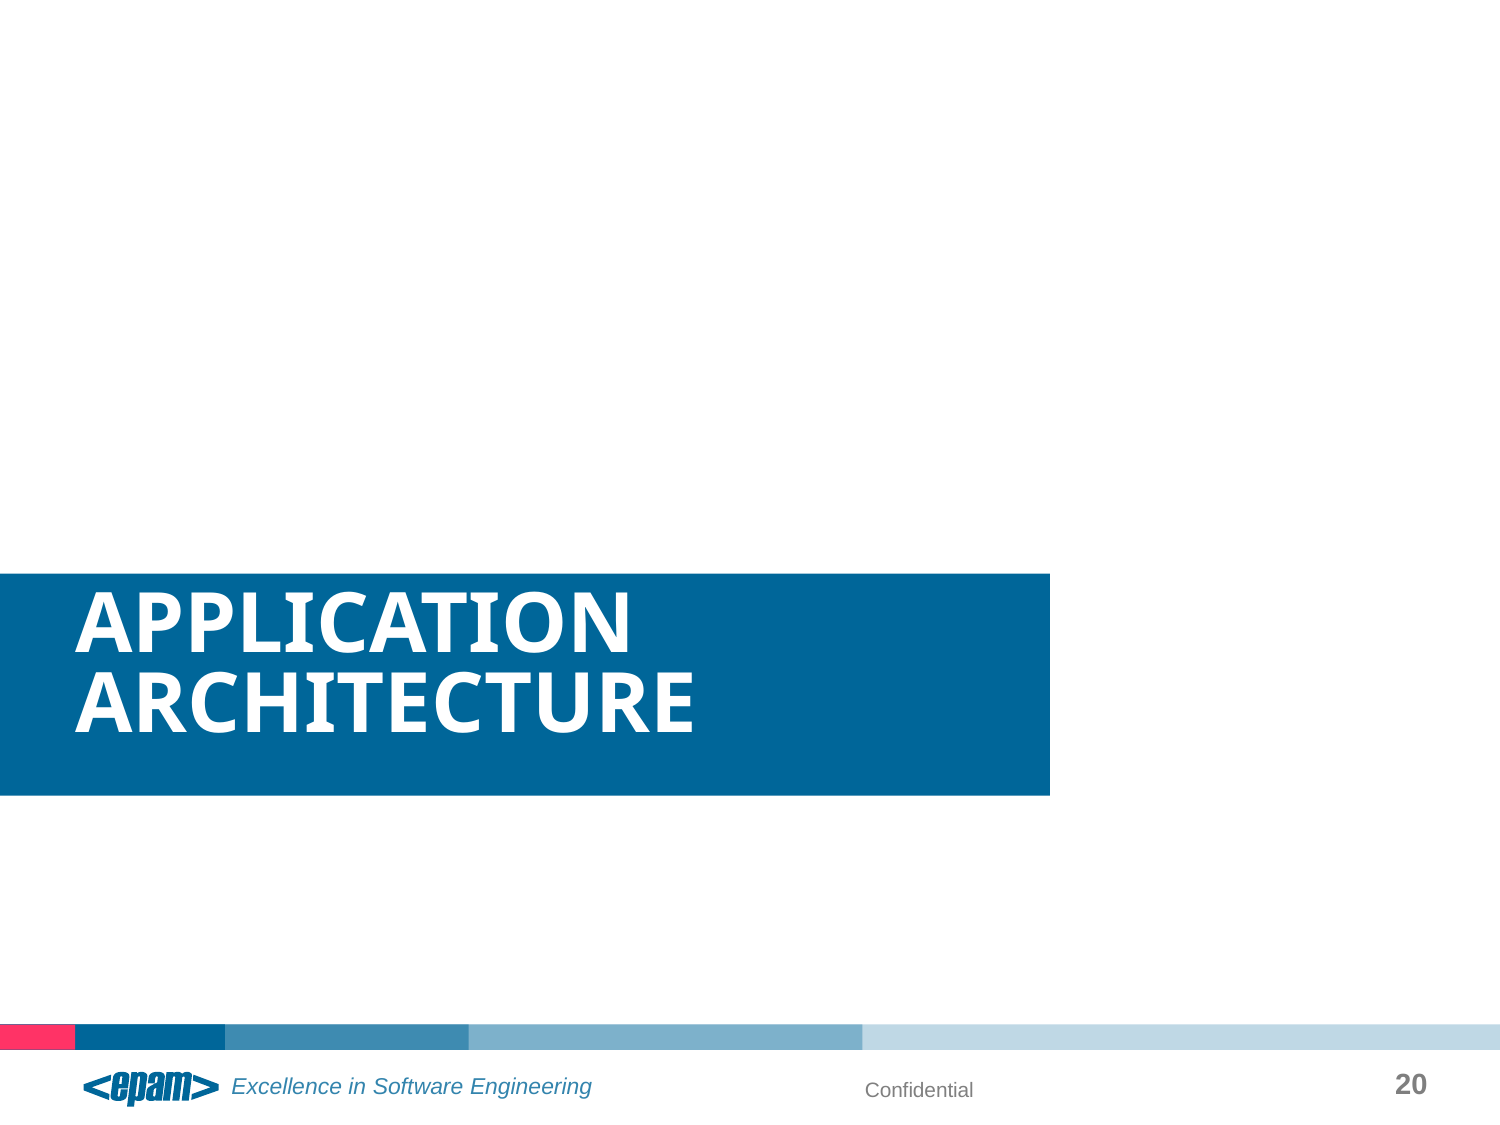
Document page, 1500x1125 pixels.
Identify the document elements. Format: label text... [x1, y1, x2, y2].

slide_number 20 [1348, 1065, 1428, 1125]
title Application architEcture [0, 573, 1050, 796]
footer Confidential [849, 1069, 1348, 1125]
